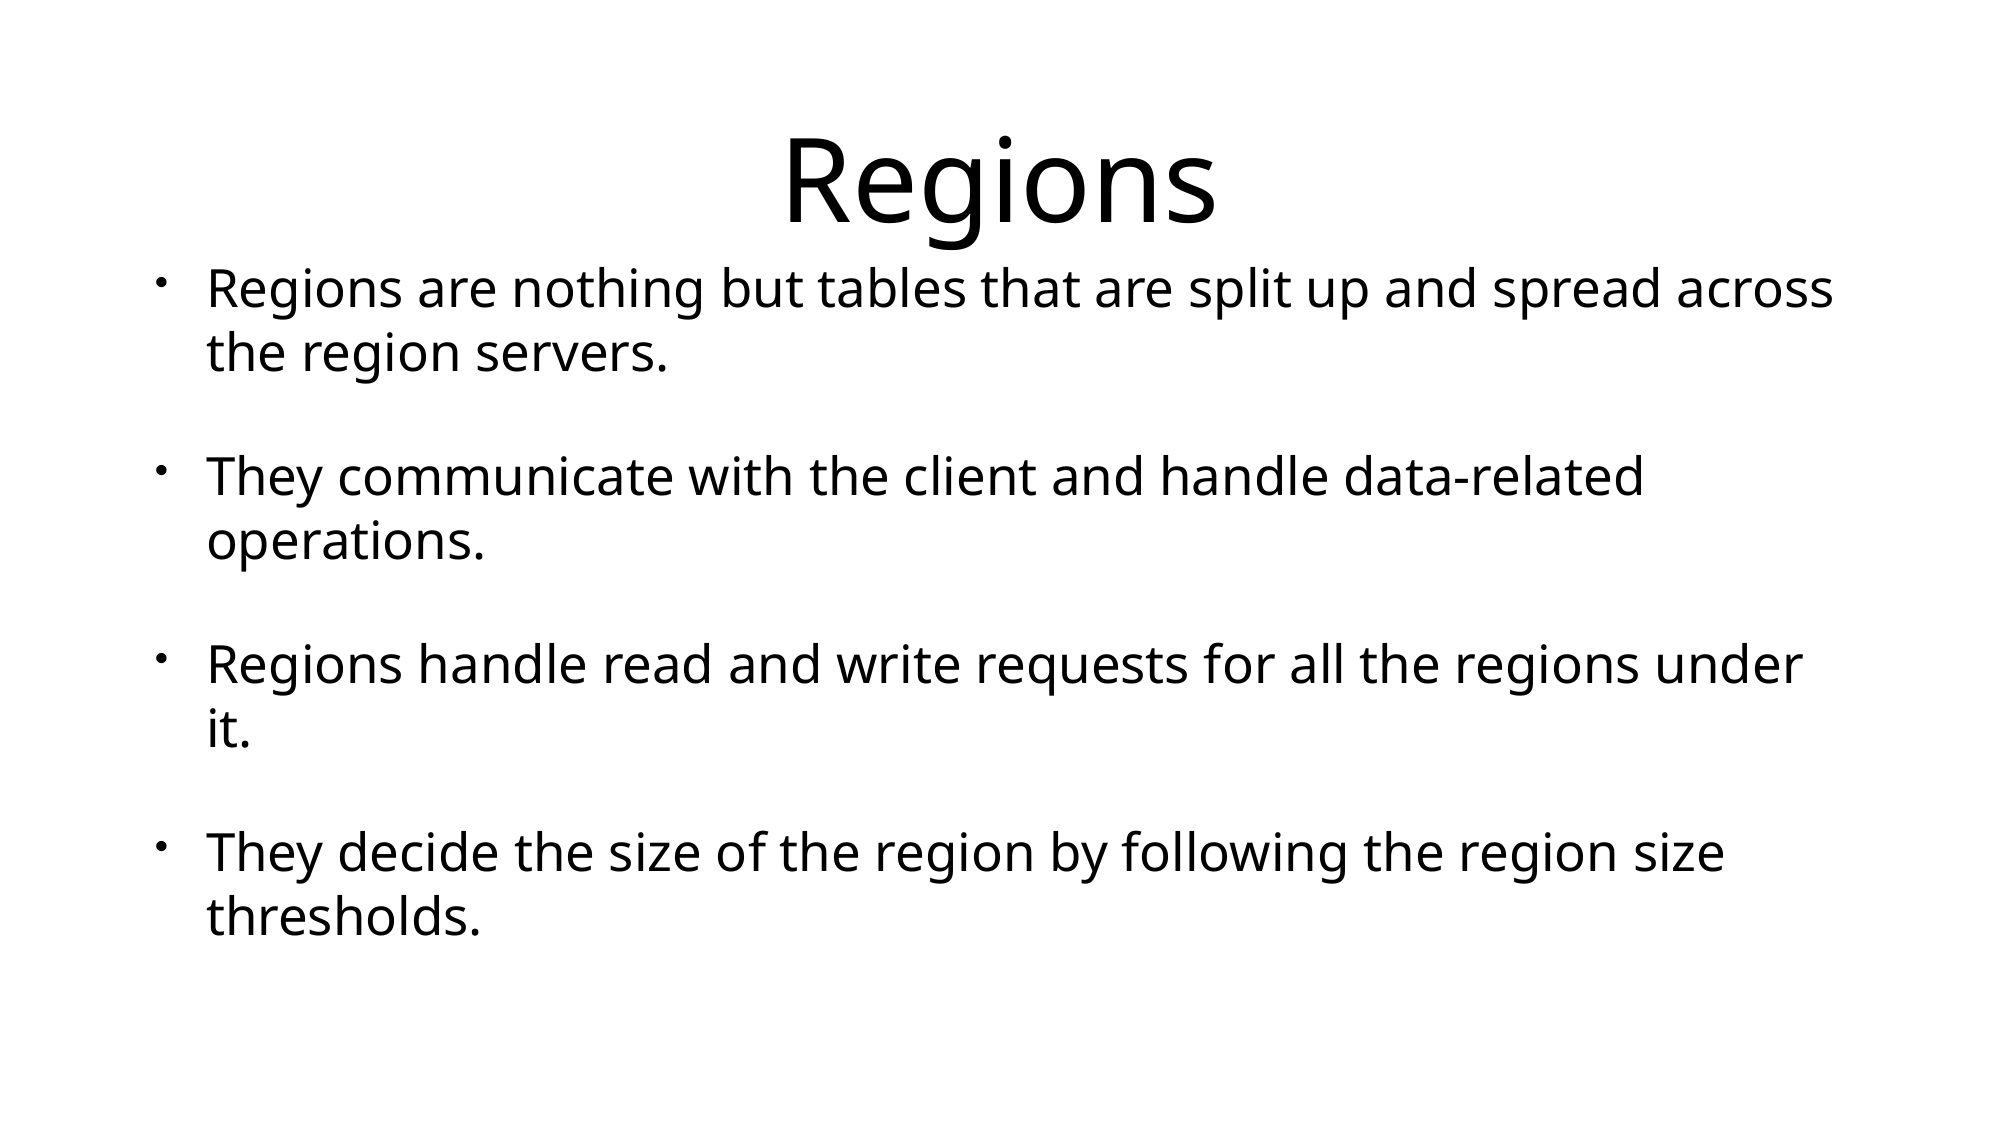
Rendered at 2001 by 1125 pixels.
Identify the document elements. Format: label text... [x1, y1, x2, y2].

title Regions [145, 50, 1854, 299]
list Regions are nothing but tables that are split up and spread across the region servers. They communicate with the client and handle data-related operations. Regions handle read and write requests for all the regions under it. They decide the size of the region by following the region size thresholds. [145, 299, 1854, 1026]
